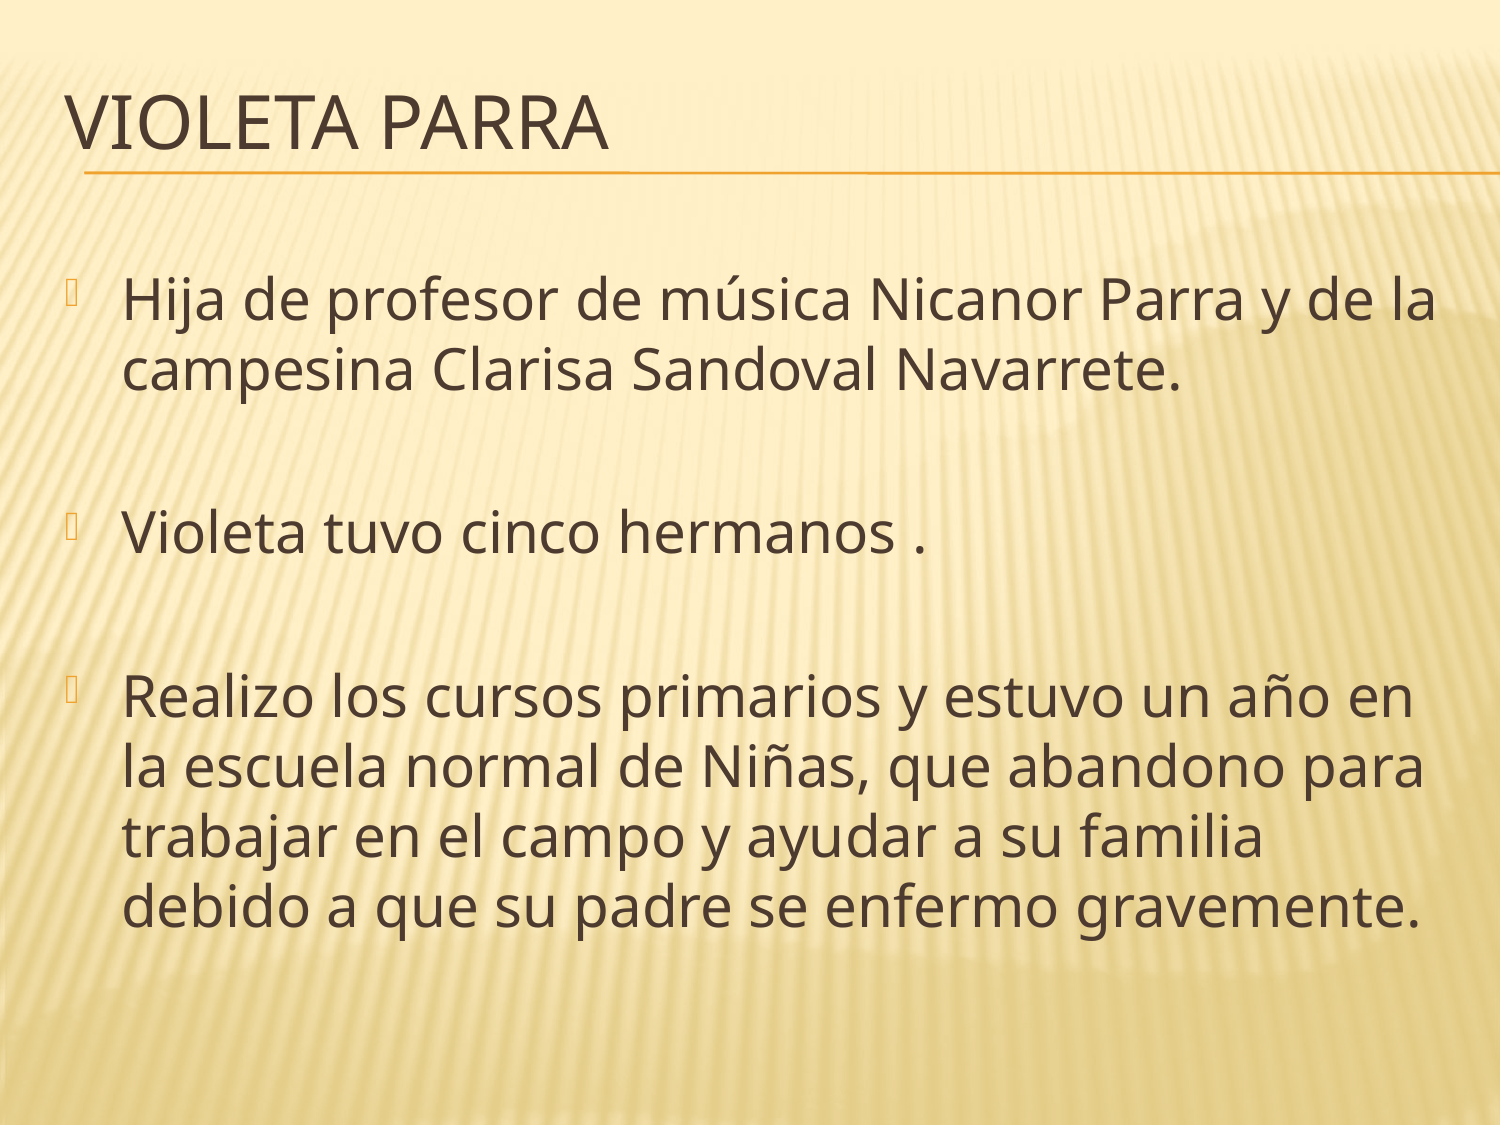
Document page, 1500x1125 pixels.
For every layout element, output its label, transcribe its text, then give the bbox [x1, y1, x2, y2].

title Violeta parra [50, 54, 1475, 185]
list Hija de profesor de música Nicanor Parra y de la campesina Clarisa Sandoval Navarrete. Violeta tuvo cinco hermanos . Realizo los cursos primarios y estuvo un año en la escuela normal de Niñas, que abandono para trabajar en el campo y ayudar a su familia debido a que su padre se enfermo gravemente. [50, 254, 1475, 1071]
